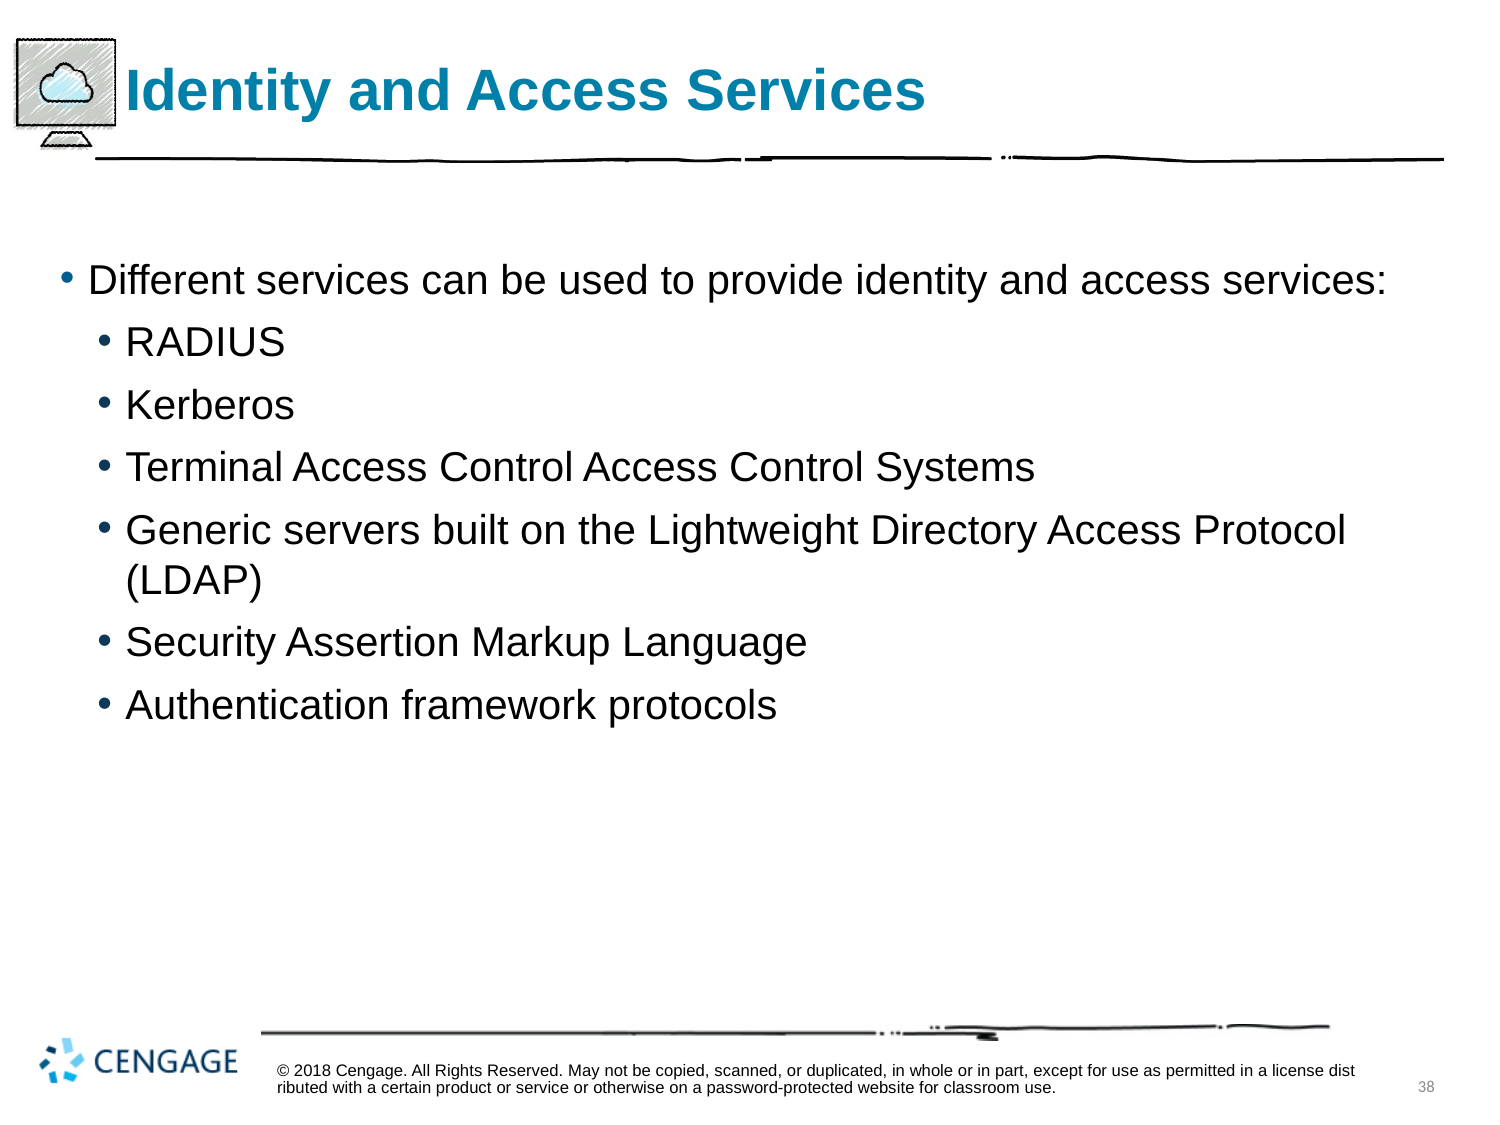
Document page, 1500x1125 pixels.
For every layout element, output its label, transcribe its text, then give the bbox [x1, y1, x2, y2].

picture [13, 36, 117, 151]
picture [19, 1024, 250, 1096]
list Different services can be used to provide identity and access services: R A D I U S Kerberos Terminal Access Control Access Control Systems Generic servers built on the Lightweight Directory Access Protocol (LDA P) Security Assertion Markup Language Authentication framework protocols [59, 252, 1441, 732]
footer © 2018 Cengage. All Rights Reserved. May not be copied, scanned, or duplicated, in whole or in part, except for use as permitted in a license distributed with a certain product or service or otherwise on a password-protected website for classroom use. [262, 1050, 1375, 1091]
title Identity and Access Services [125, 57, 1442, 125]
picture [261, 1024, 1331, 1041]
picture [95, 155, 1444, 163]
